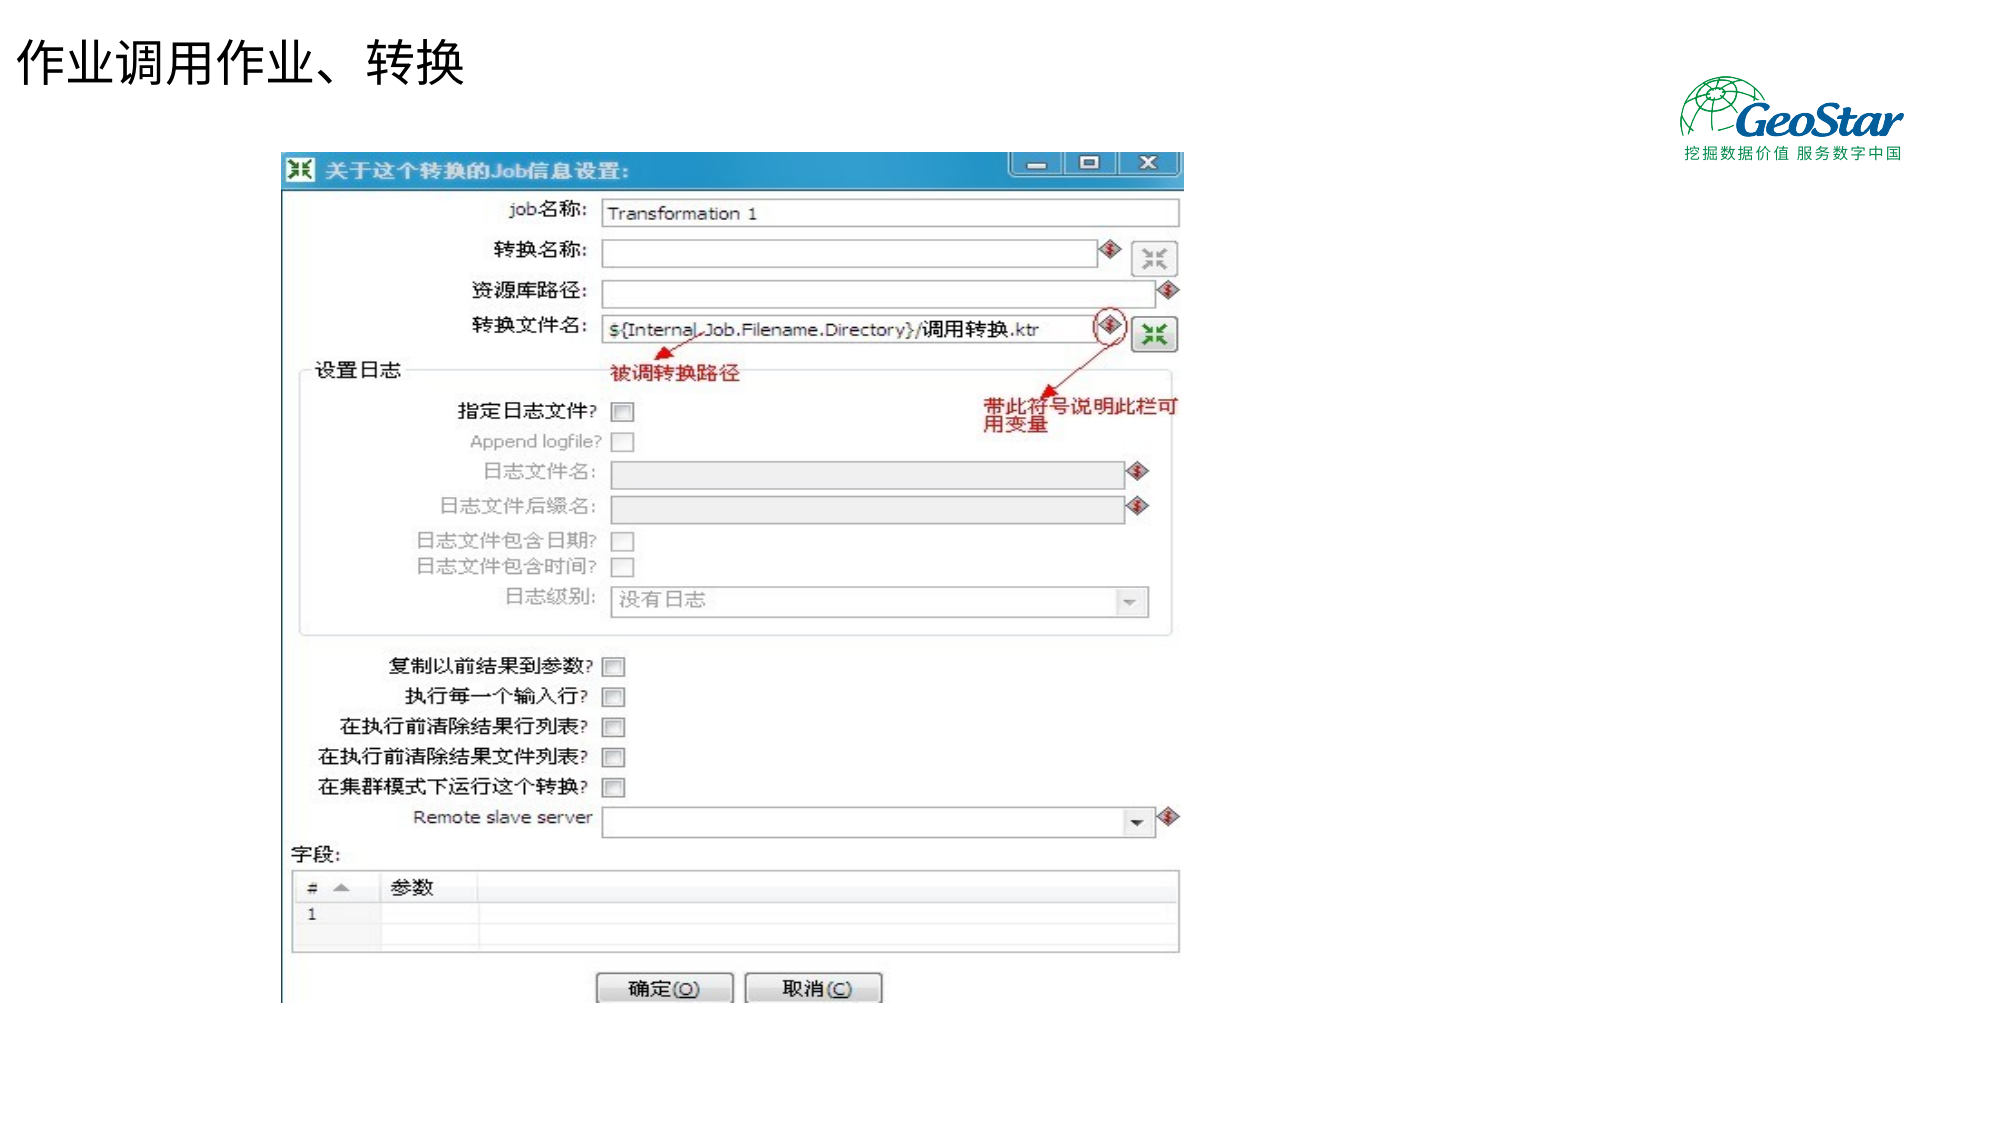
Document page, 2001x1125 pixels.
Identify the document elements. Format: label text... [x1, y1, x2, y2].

text_box 作业调用作业、转换 [0, 0, 1341, 124]
picture [1680, 76, 1904, 137]
picture [281, 152, 1184, 1003]
